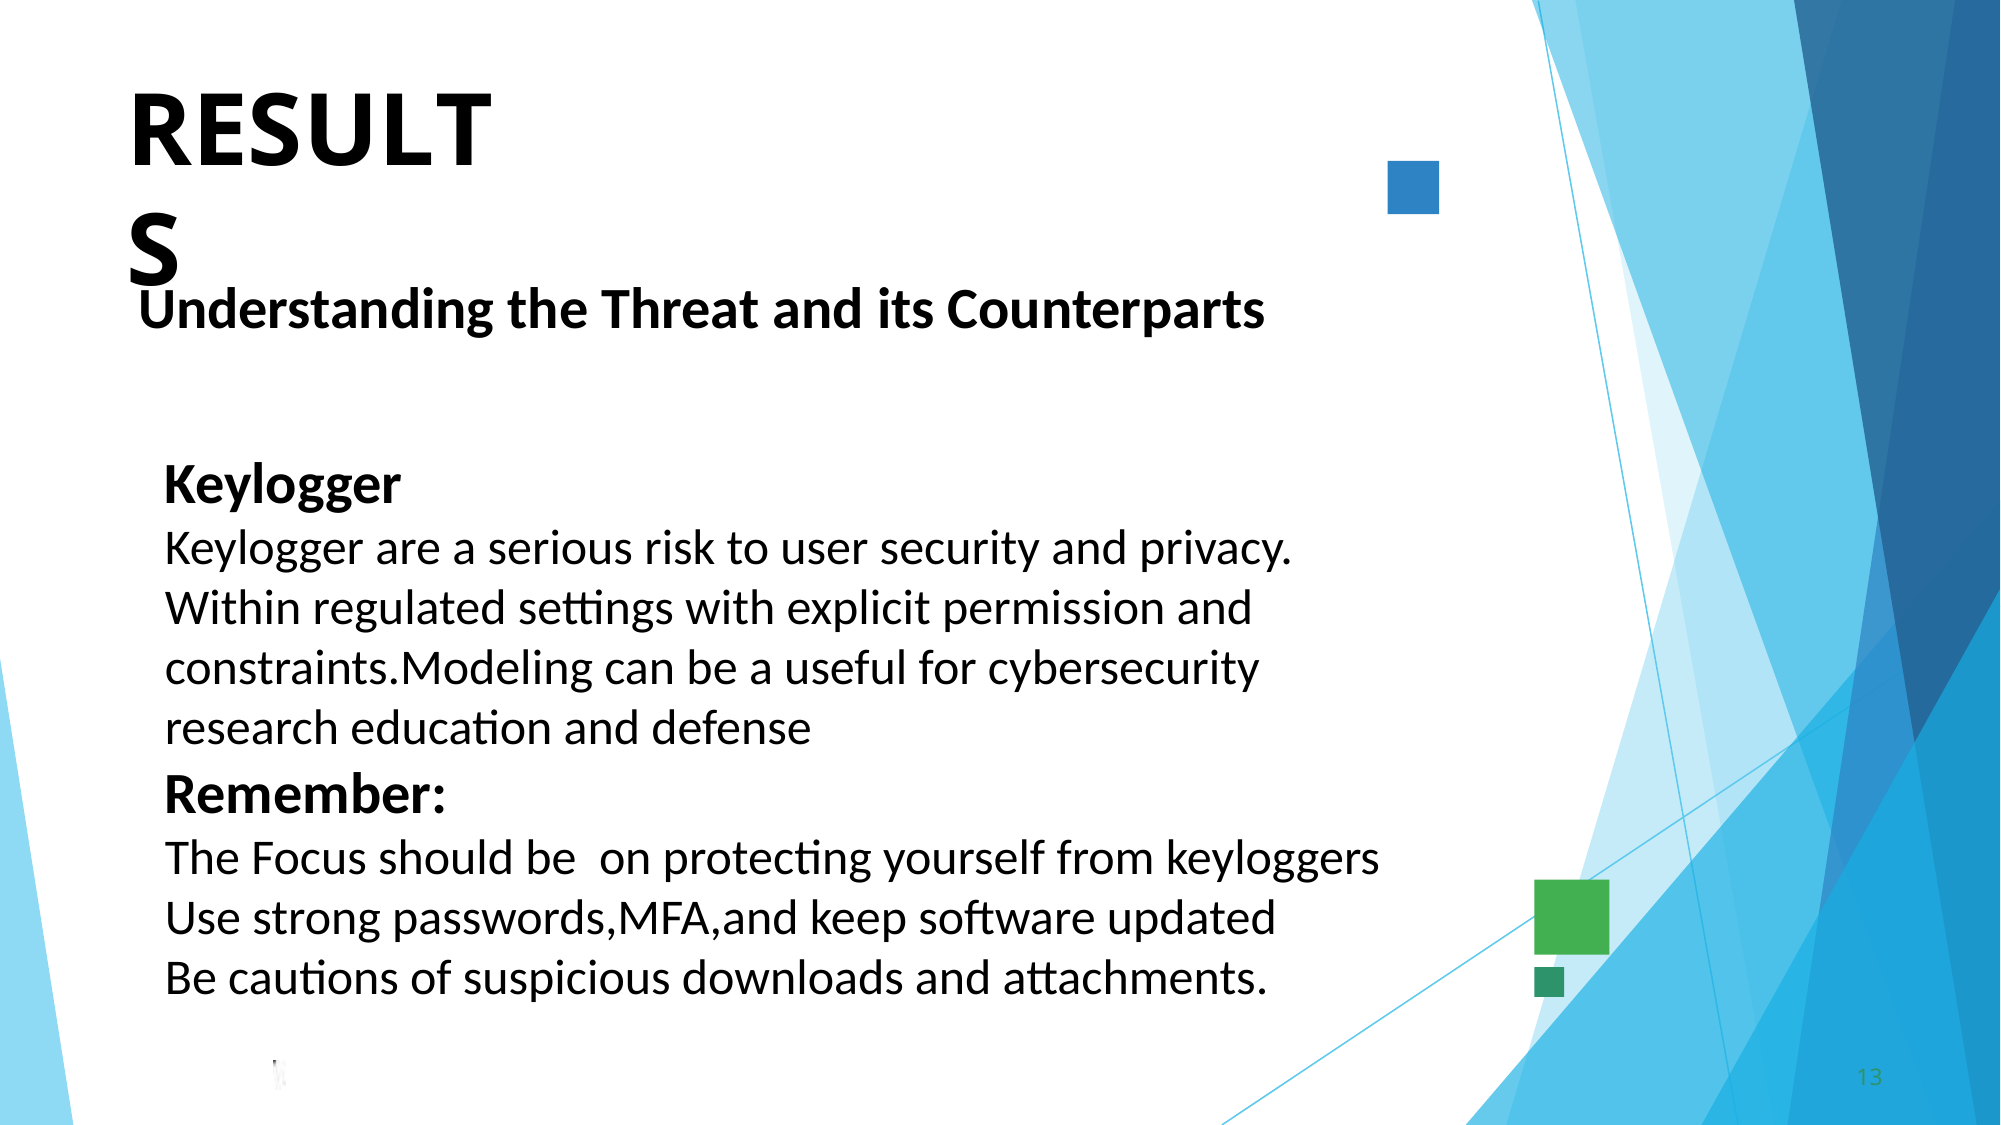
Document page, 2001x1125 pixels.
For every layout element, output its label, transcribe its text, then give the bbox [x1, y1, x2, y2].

text_box 13 [1849, 1061, 1888, 1095]
title RESULTS [123, 63, 524, 262]
picture [273, 1060, 287, 1091]
text_box Understanding the Threat and its Counterparts [123, 262, 1638, 348]
text_box Keylogger Keylogger are a serious risk to user security and privacy. Within regulated settings with explicit permission and constraints.Modeling can be a useful for cybersecurity research education and defense Remember: The Focus should be on protecting yourself from keyloggers Use strong passwords,MFA,and keep software updated Be cautions of suspicious downloads and attachments. [149, 437, 1414, 1013]
text_box [1387, 160, 1440, 215]
text_box [1534, 879, 1610, 955]
text_box [1534, 967, 1565, 997]
